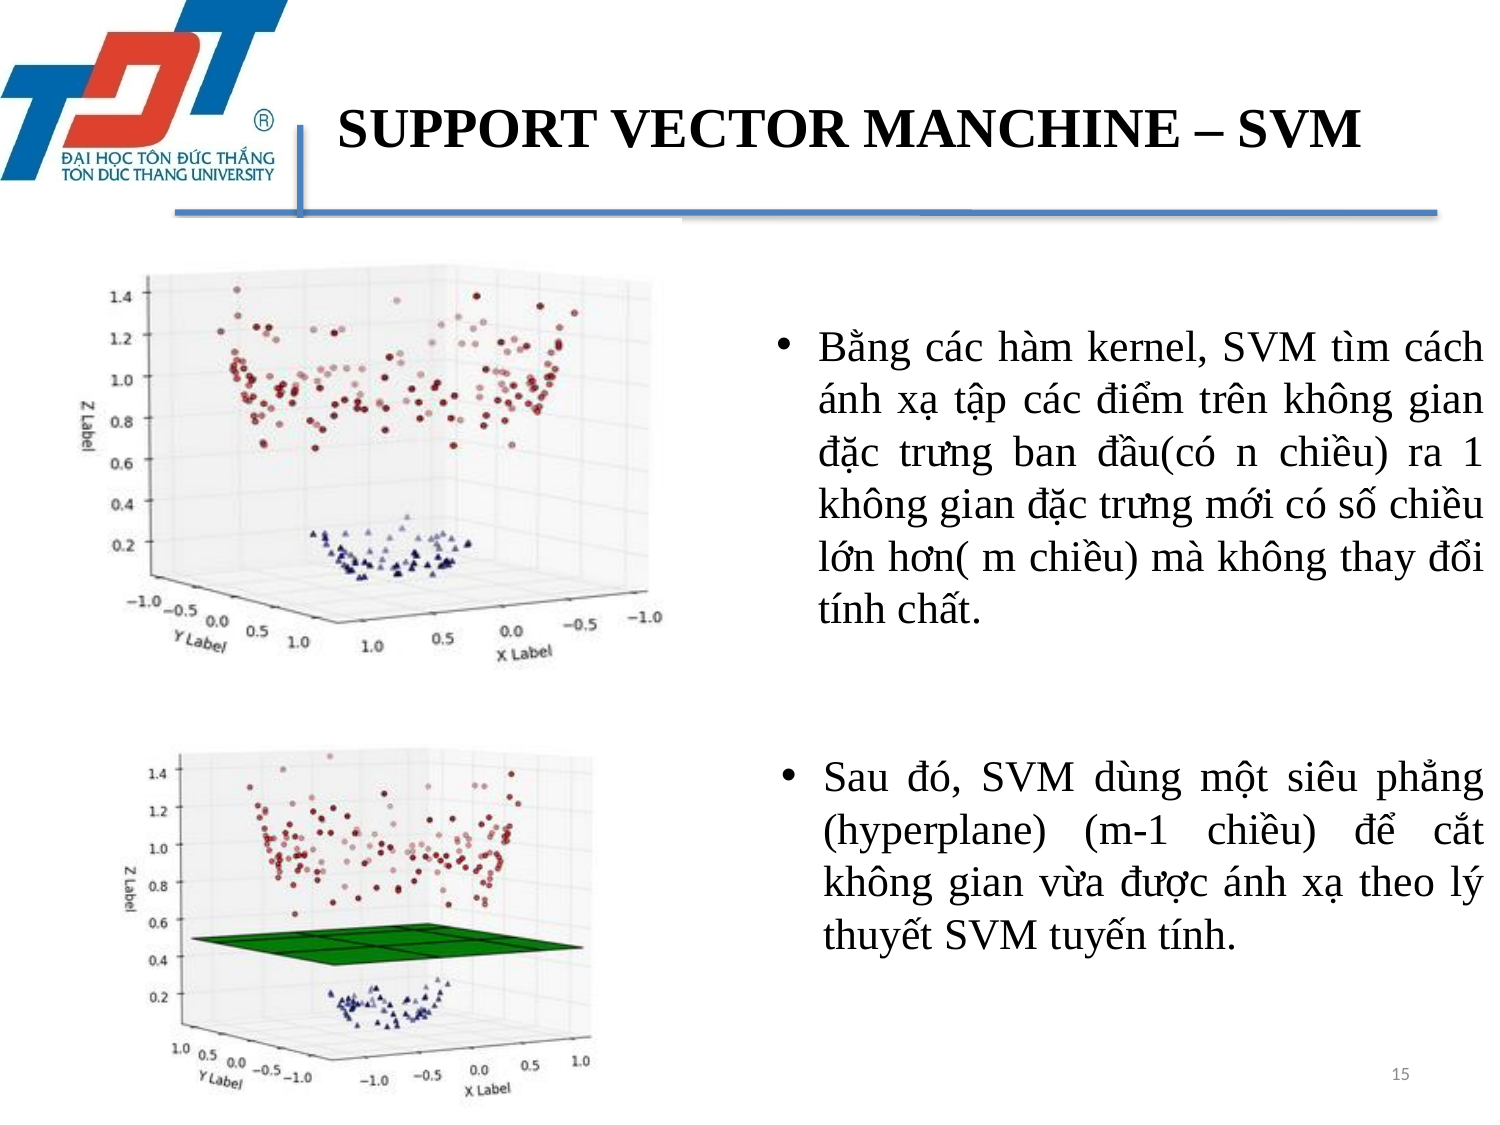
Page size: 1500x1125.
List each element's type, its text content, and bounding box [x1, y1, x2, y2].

picture [0, 0, 288, 181]
text_box Bằng các hàm kernel, SVM tìm cách ánh xạ tập các điểm trên không gian đặc trưng ban đầu(có n chiều) ra 1 không gian đặc trưng mới có số chiều lớn hơn( m chiều) mà không thay đổi tính chất. [761, 309, 1500, 695]
title SUPPORT VECTOR MANCHINE – SVM [174, 31, 1500, 219]
picture [76, 218, 682, 1125]
text_box Sau đó, SVM dùng một siêu phẳng (hyperplane) (m-1 chiều) để cắt không gian vừa được ánh xạ theo lý thuyết SVM tuyến tính. [766, 740, 1500, 1125]
